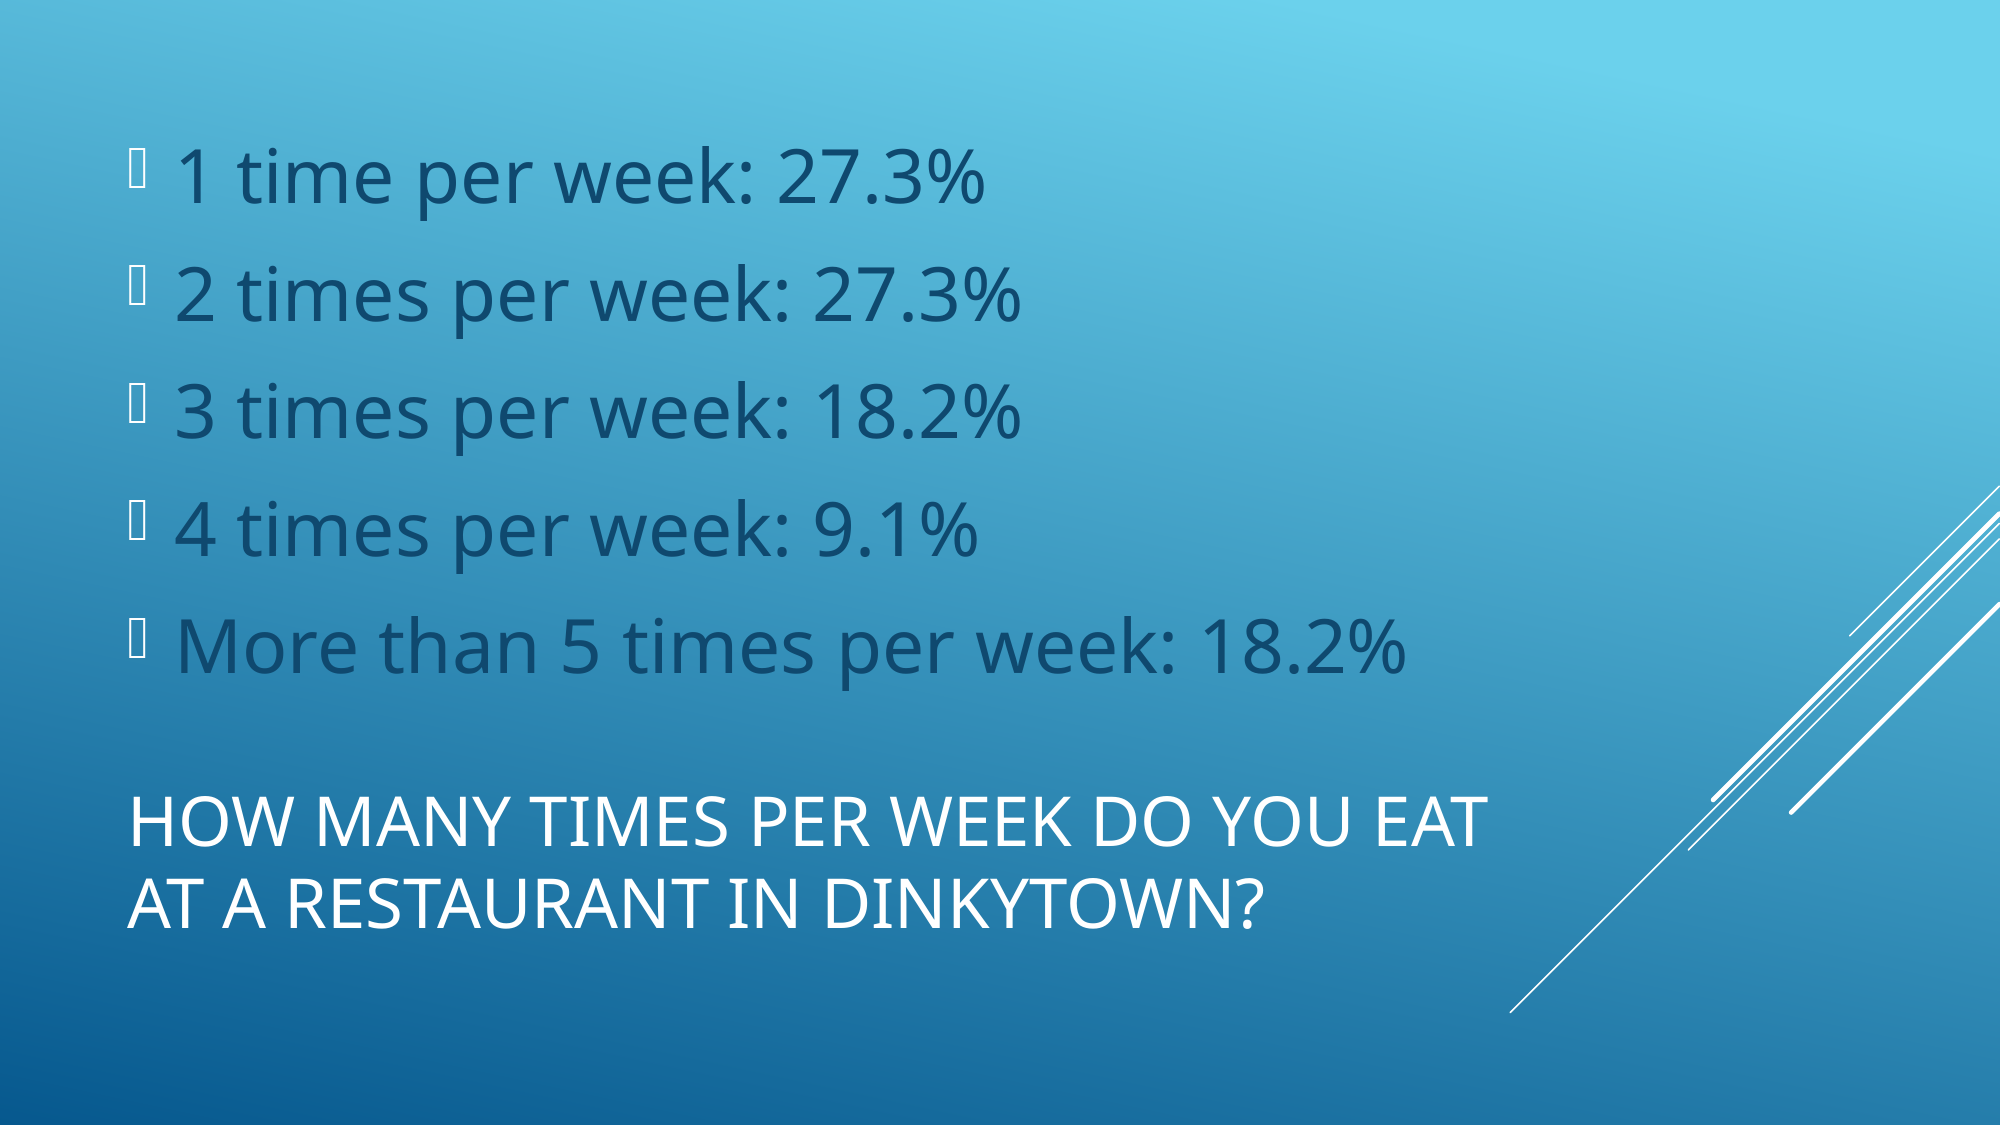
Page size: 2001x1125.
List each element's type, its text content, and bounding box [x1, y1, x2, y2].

list 1 time per week: 27.3% 2 times per week: 27.3% 3 times per week: 18.2% 4 times per week: 9.1% More than 5 times per week: 18.2% [112, 112, 1513, 706]
title How many times per week do you eat at a restaurant in Dinkytown? [112, 736, 1513, 984]
